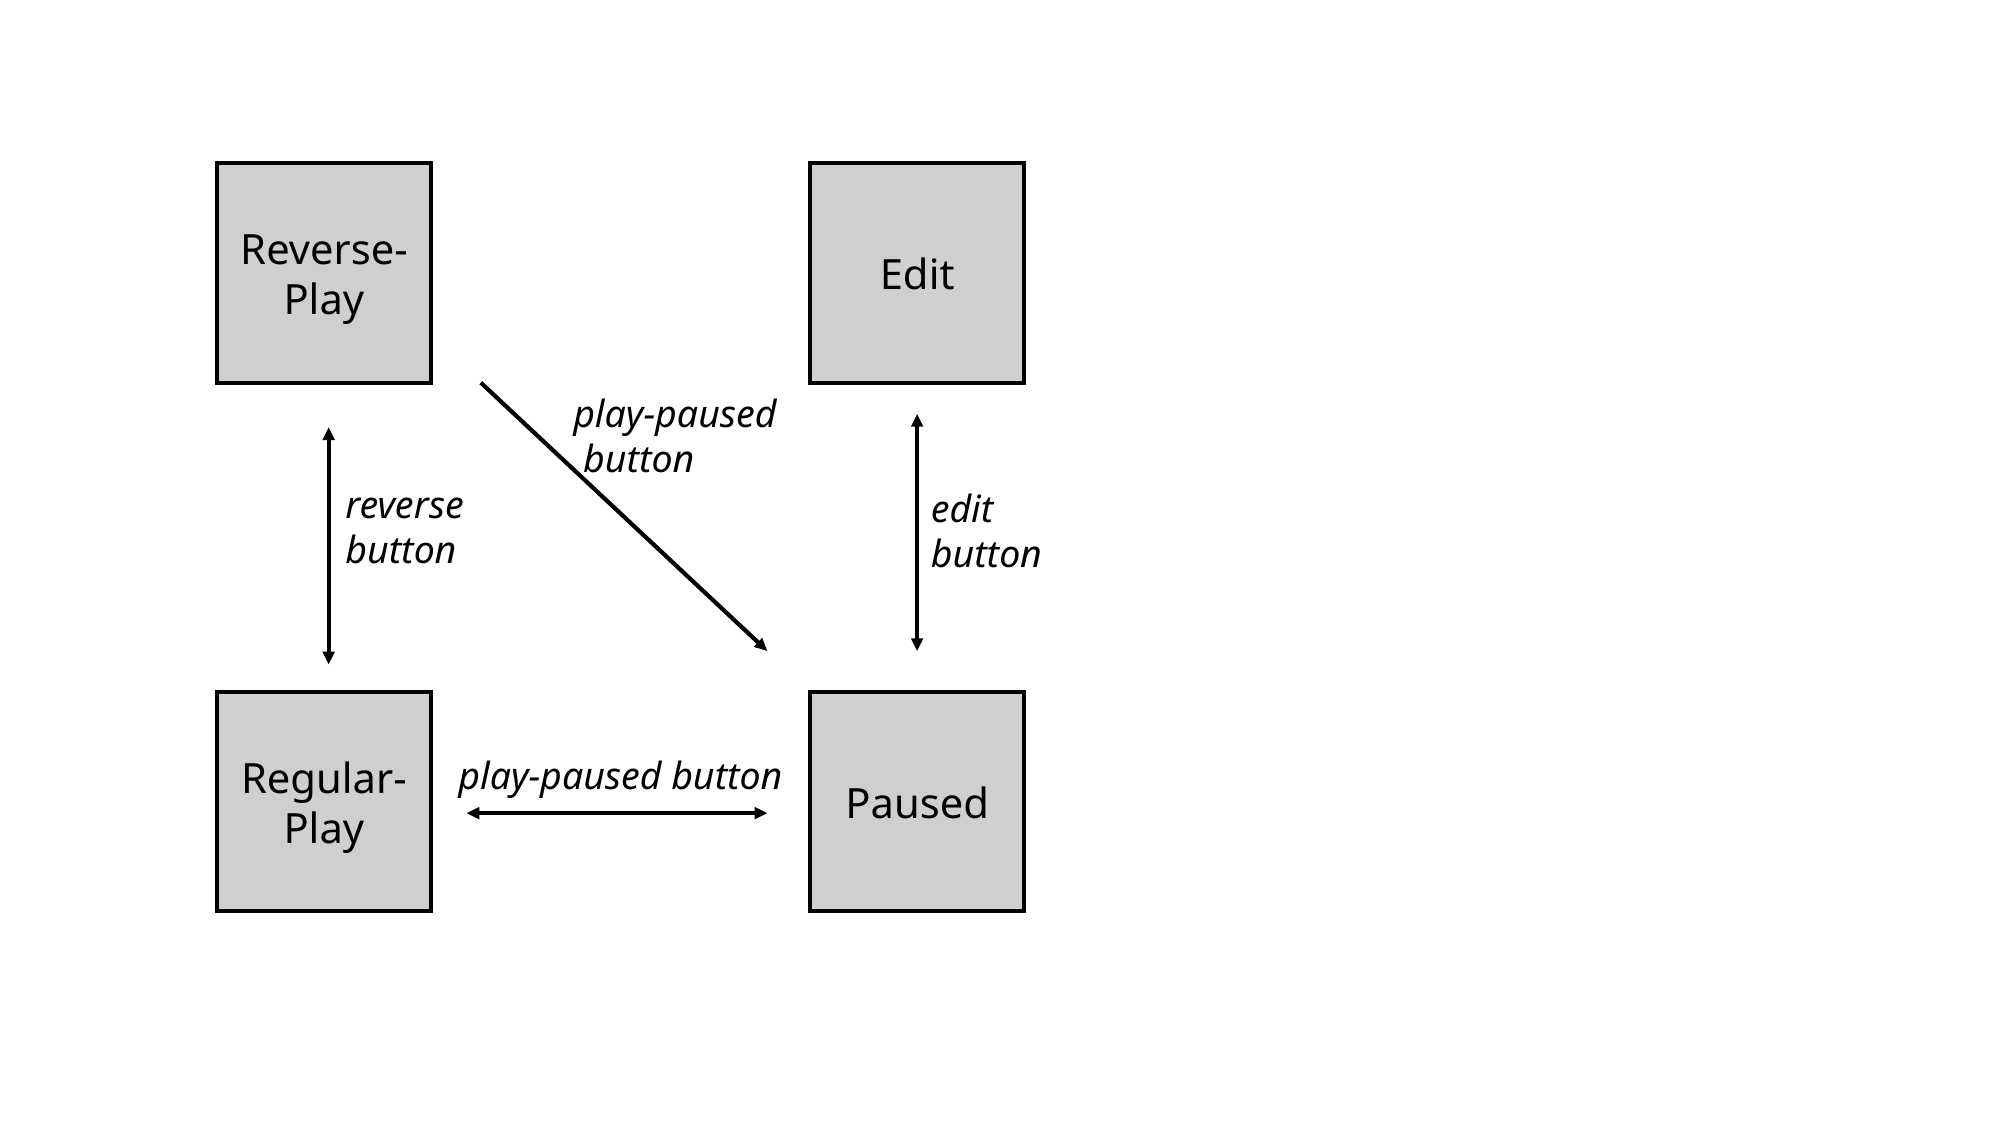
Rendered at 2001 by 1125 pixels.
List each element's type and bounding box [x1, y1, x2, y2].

text_box [216, 162, 1052, 912]
